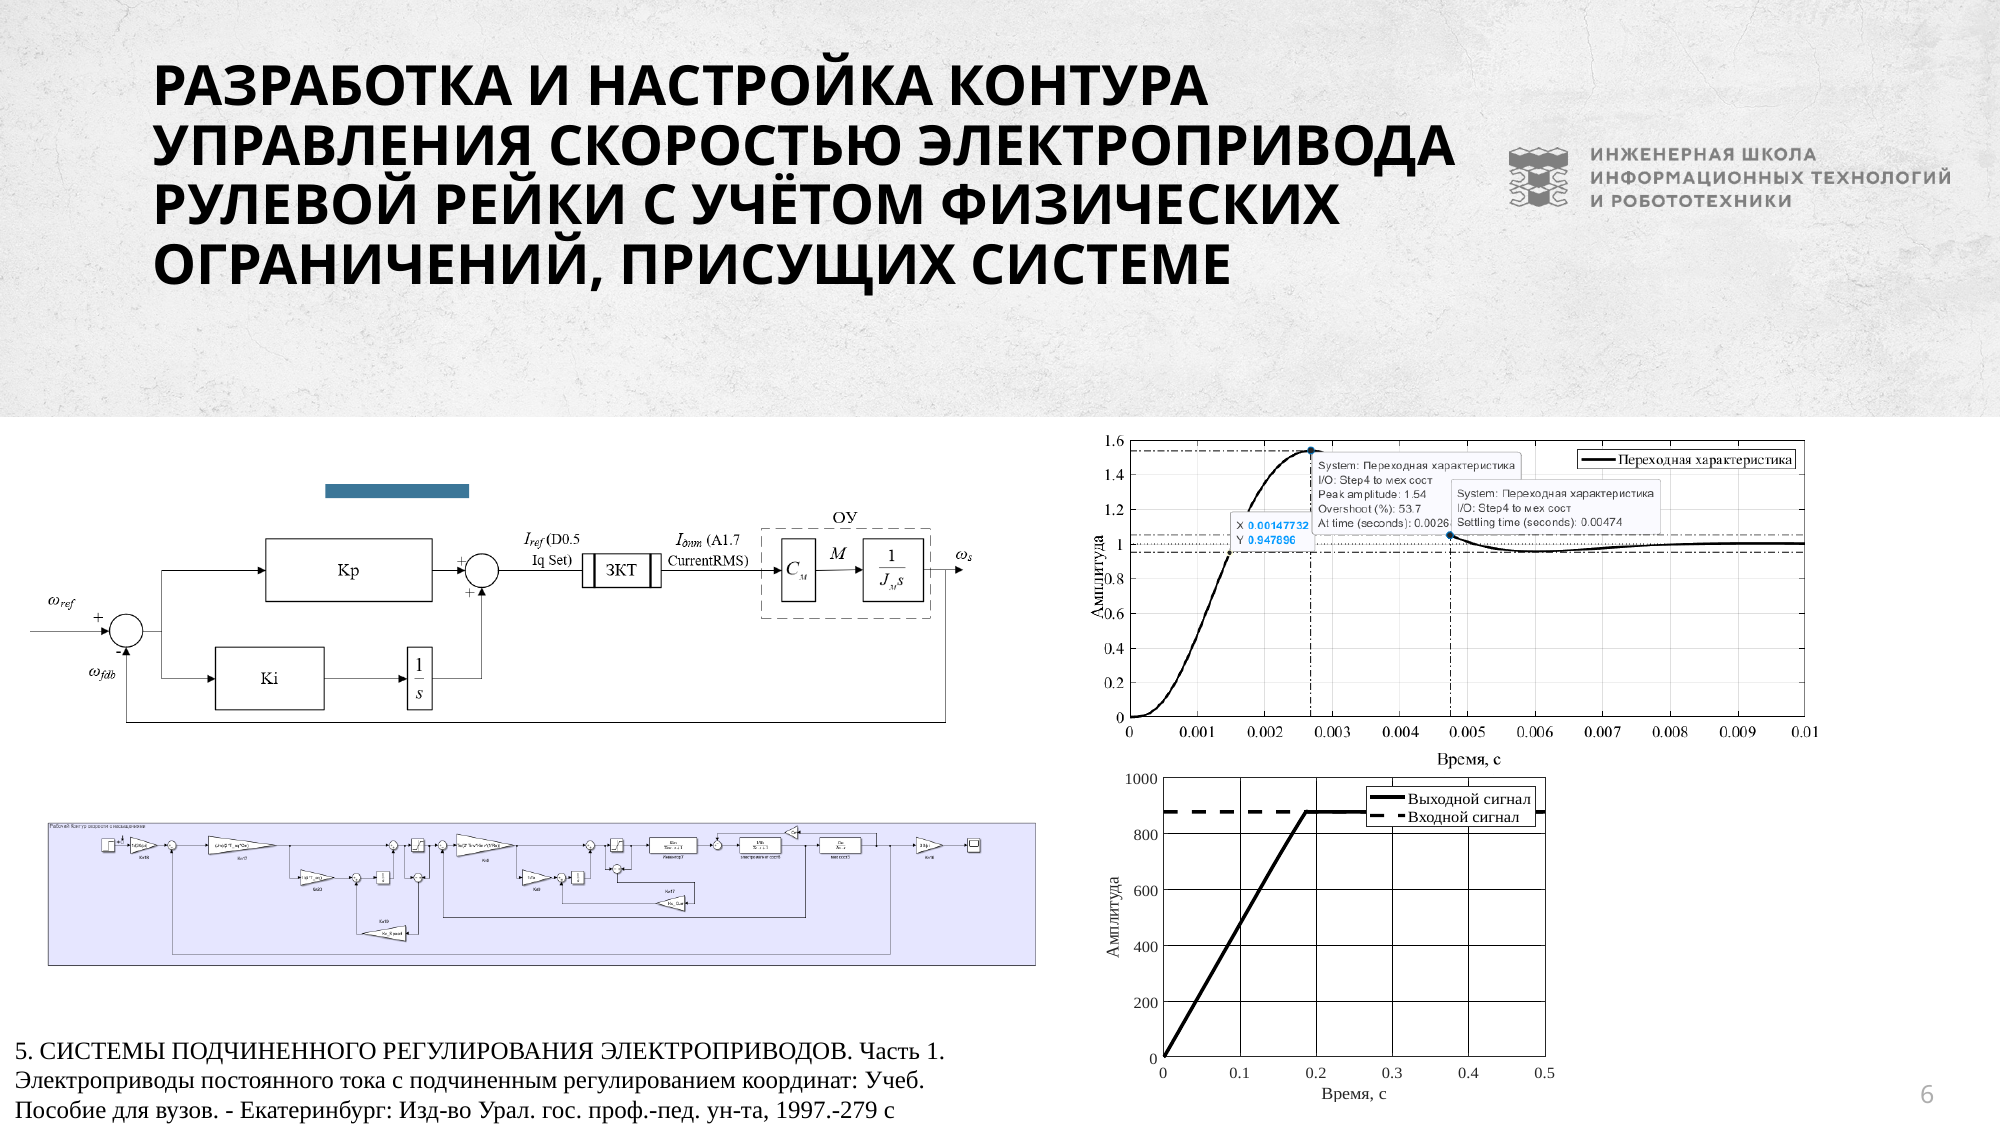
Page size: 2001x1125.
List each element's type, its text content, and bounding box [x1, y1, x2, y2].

title Разработка и настройка контура управления скоростью электропривода рулевой рейки с учётом физических ограничений, присущих системе [137, 47, 1498, 307]
picture [12, 500, 988, 746]
text_box 5. СИСТЕМЫ ПОДЧИНЕННОГО РЕГУЛИРОВАНИЯ ЭЛЕКТРОПРИВОДОВ. Часть 1. Электроприводы постоянного тока с подчиненным регулированием координат: Учеб. Пособие для вузов. - Екатеринбург: Изд-во Урал. гос. проф.-пед. ун-та, 1997.-279 с [0, 1026, 1000, 1125]
slide_number 6 [1631, 1066, 1950, 1125]
picture [1509, 147, 1950, 207]
picture [1086, 425, 1824, 1102]
picture [41, 818, 1042, 972]
